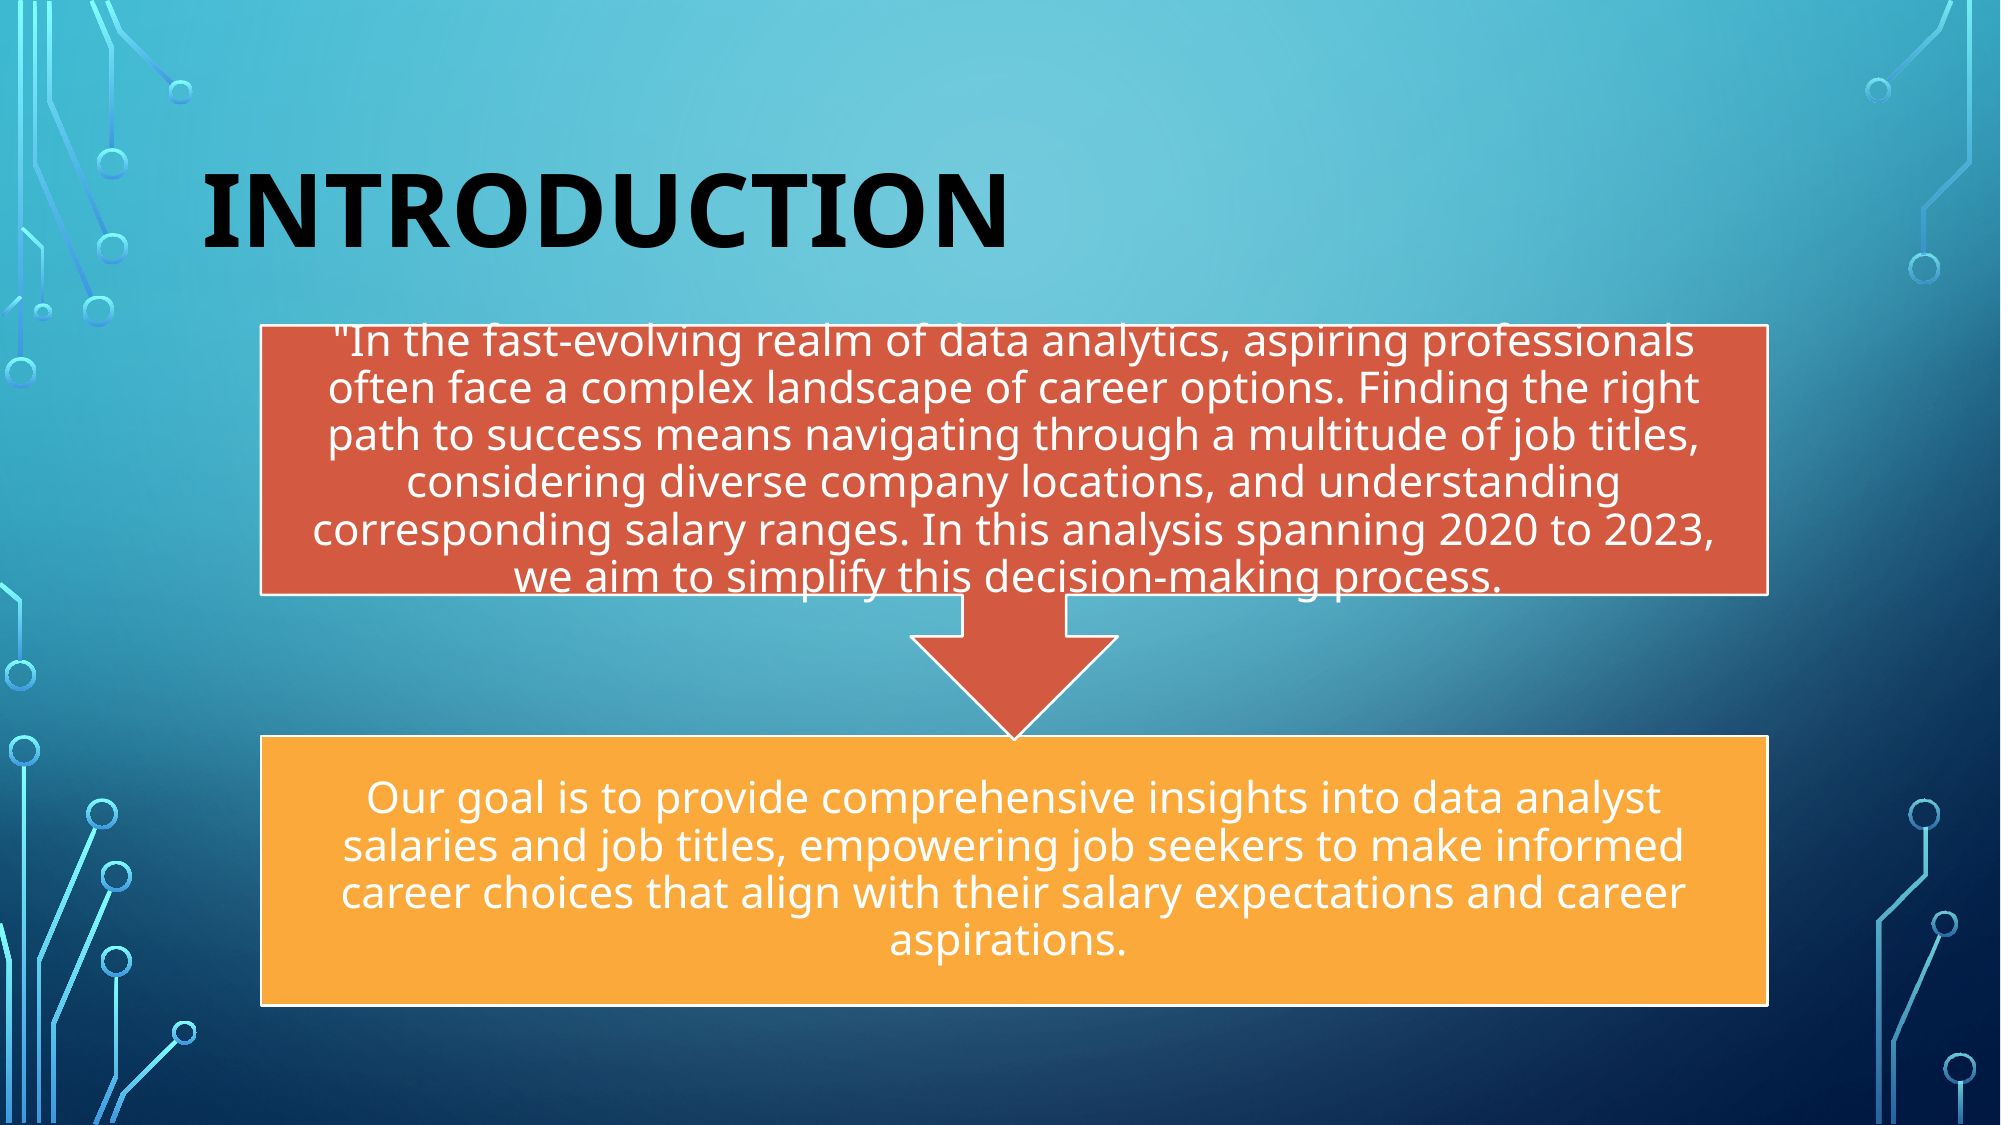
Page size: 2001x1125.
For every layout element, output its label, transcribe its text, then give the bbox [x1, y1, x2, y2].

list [260, 324, 1768, 1007]
title INTRODUCTION [187, 92, 1813, 446]
